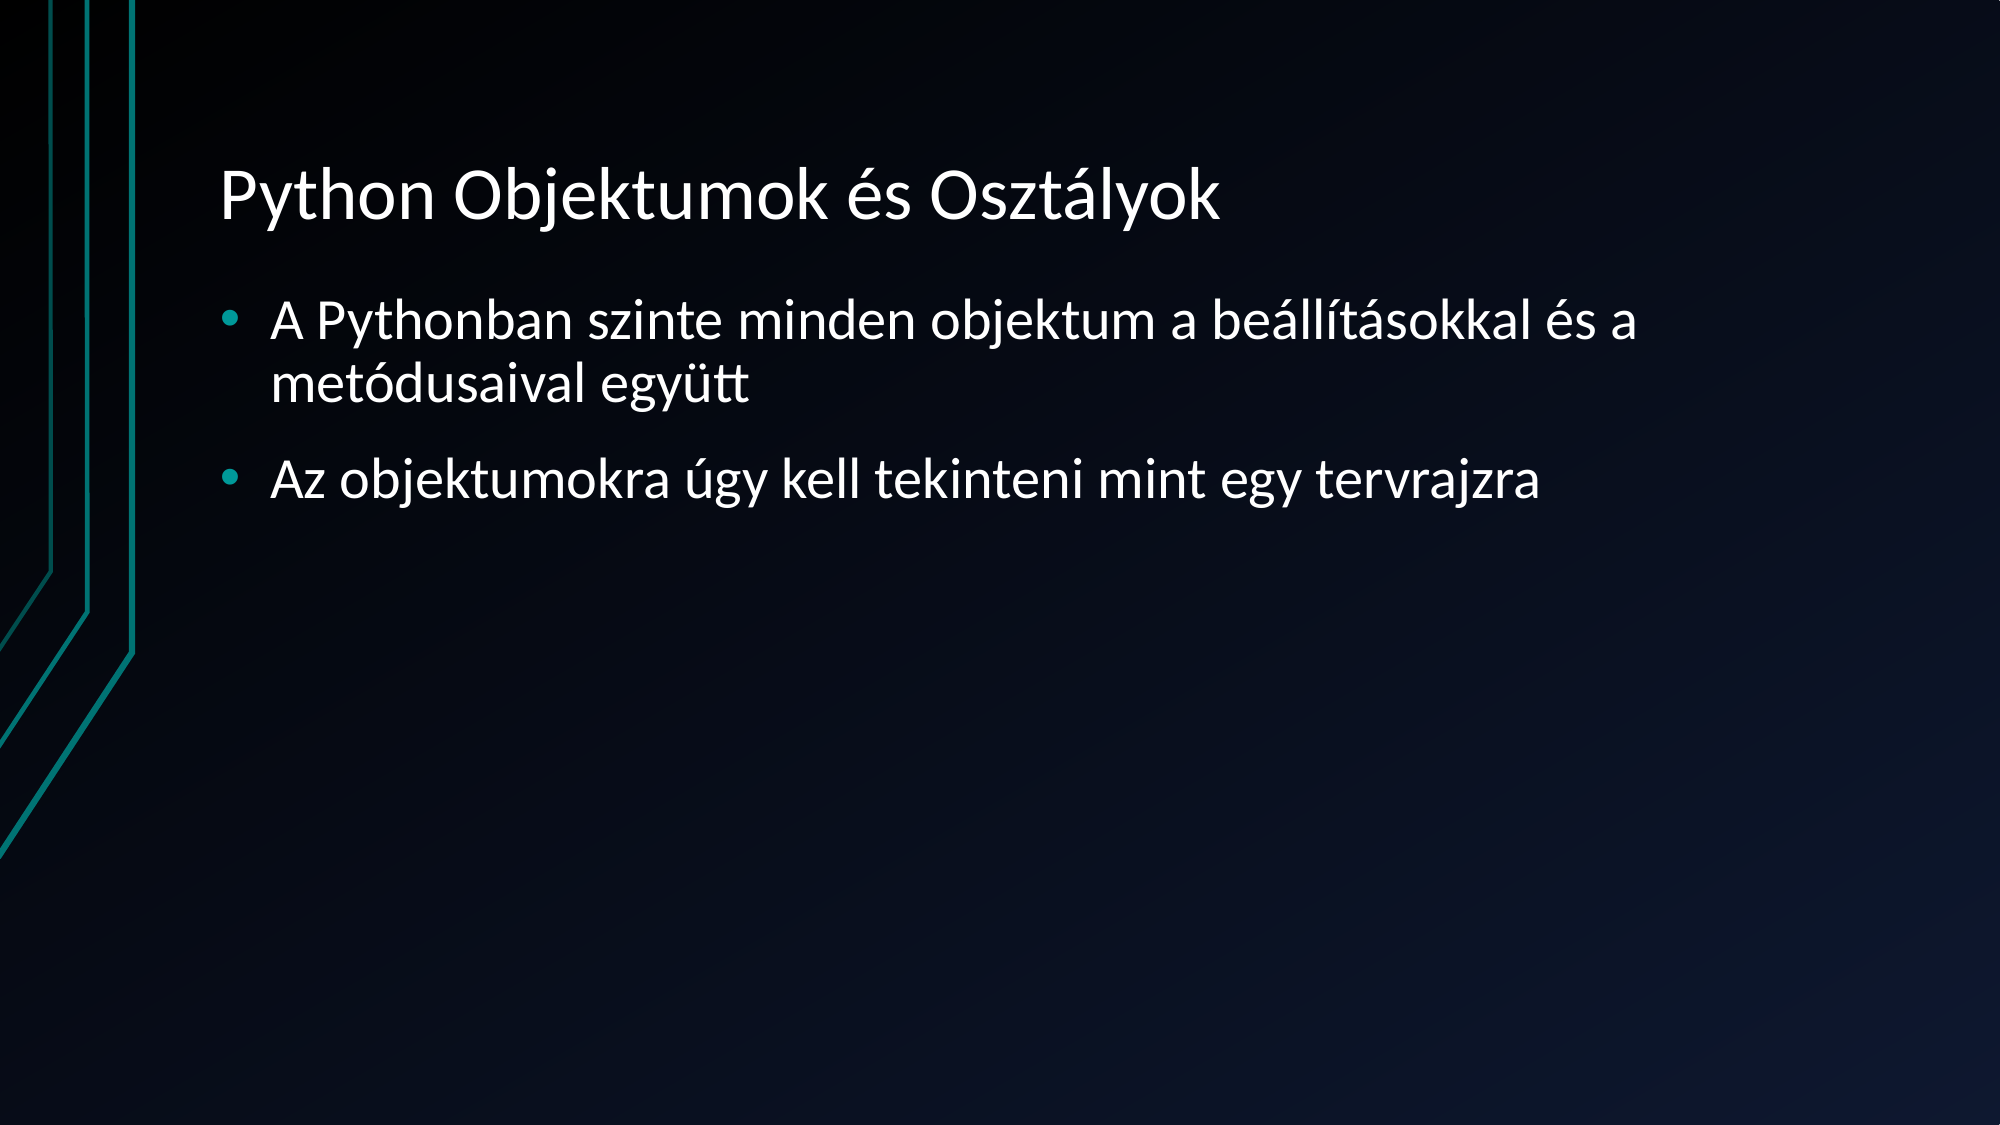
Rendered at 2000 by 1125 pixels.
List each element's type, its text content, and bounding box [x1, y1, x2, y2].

list A Pythonban szinte minden objektum a beállításokkal és a metódusaival együtt Az objektumokra úgy kell tekinteni mint egy tervrajzra [199, 279, 1900, 1012]
title Python Objektumok és Osztályok [199, 45, 1900, 246]
